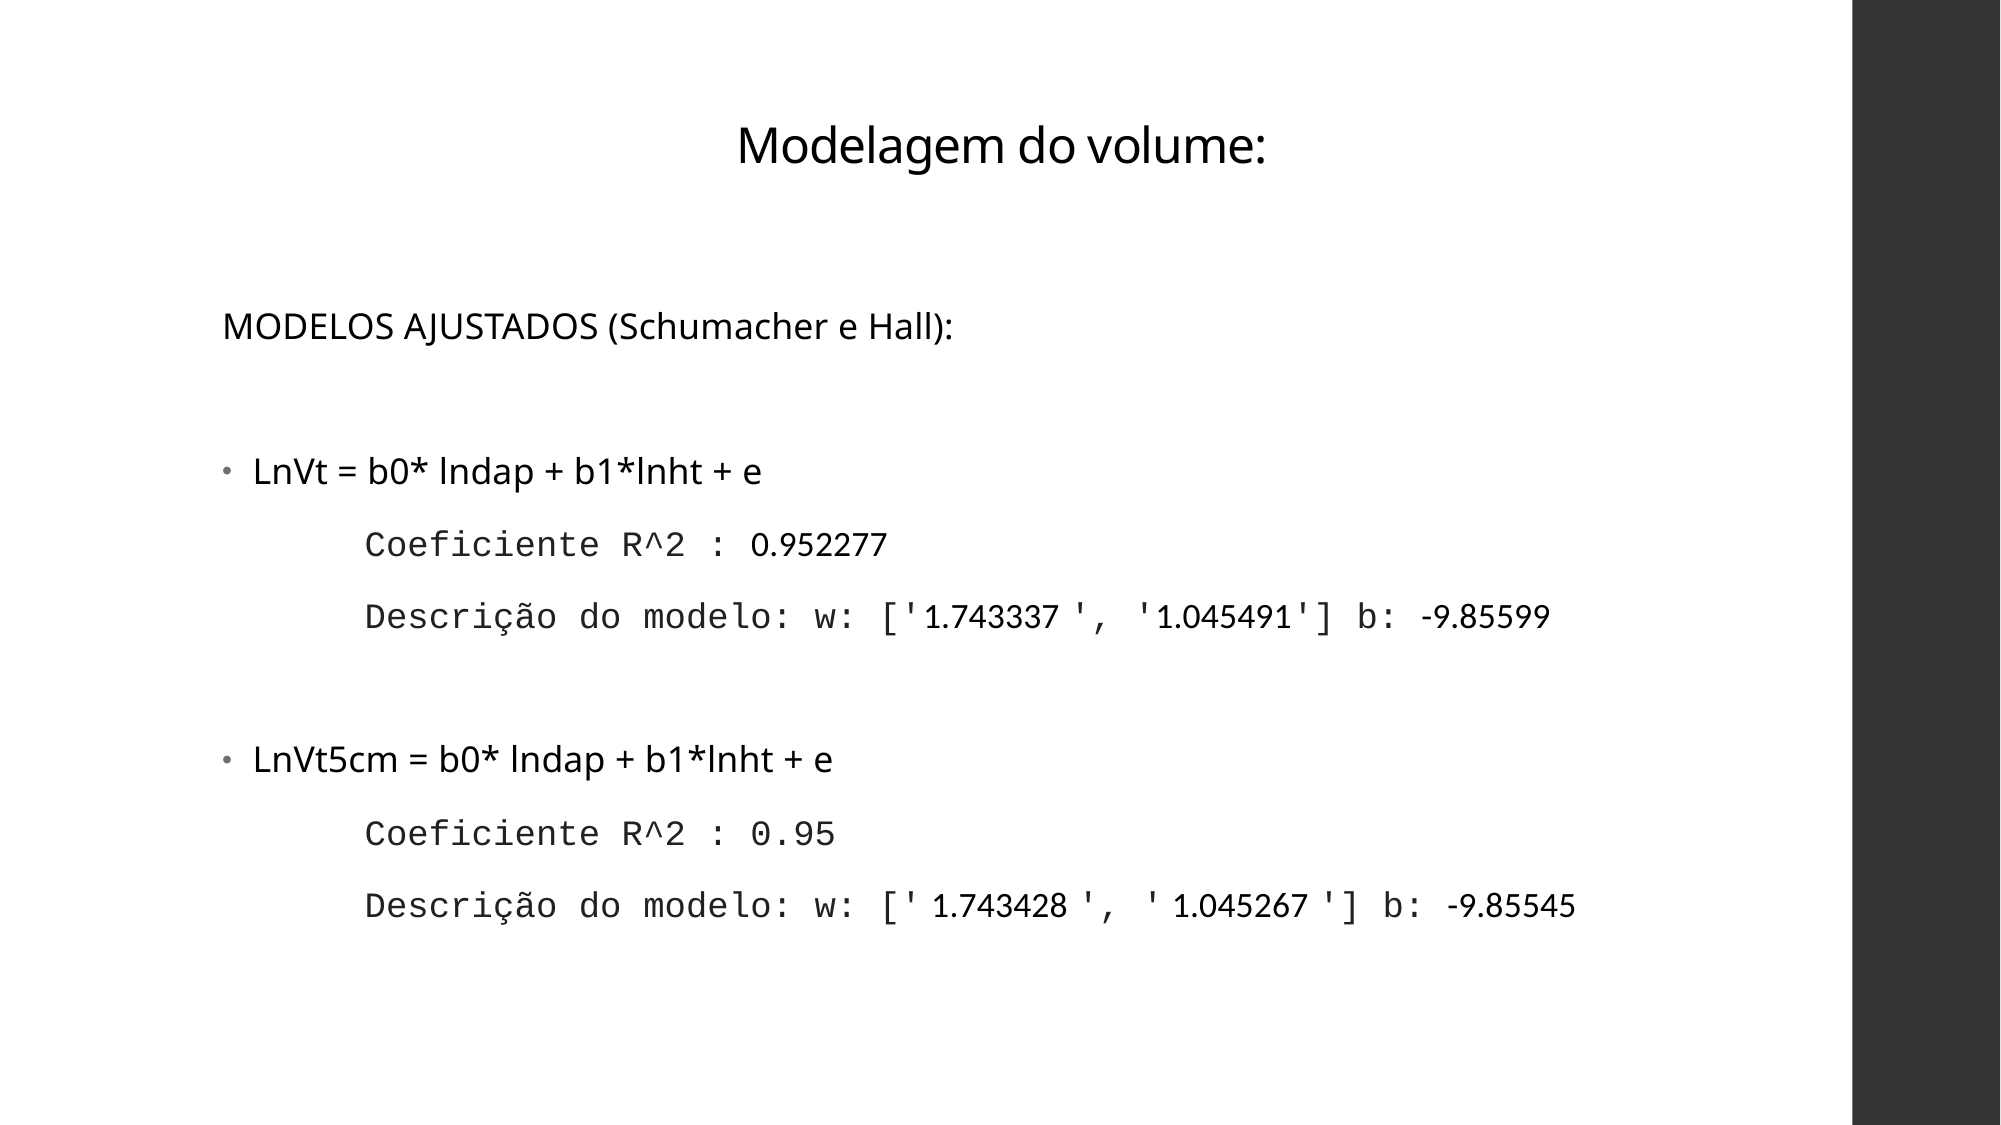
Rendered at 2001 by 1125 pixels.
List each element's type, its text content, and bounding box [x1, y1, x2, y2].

title Modelagem do volume: [206, 60, 1797, 183]
list MODELOS AJUSTADOS (Schumacher e Hall): LnVt = b0* lndap + b1*lnht + e Coeficiente R^2 : 0.952277 Descrição do modelo: w: ['1.743337 ', '1.045491'] b: -9.85599 LnVt5cm = b0* lndap + b1*lnht + e Coeficiente R^2 : 0.95 Descrição do modelo: w: [' 1.743428 ', ' 1.045267 '] b: -9.85545 [206, 299, 1617, 1046]
